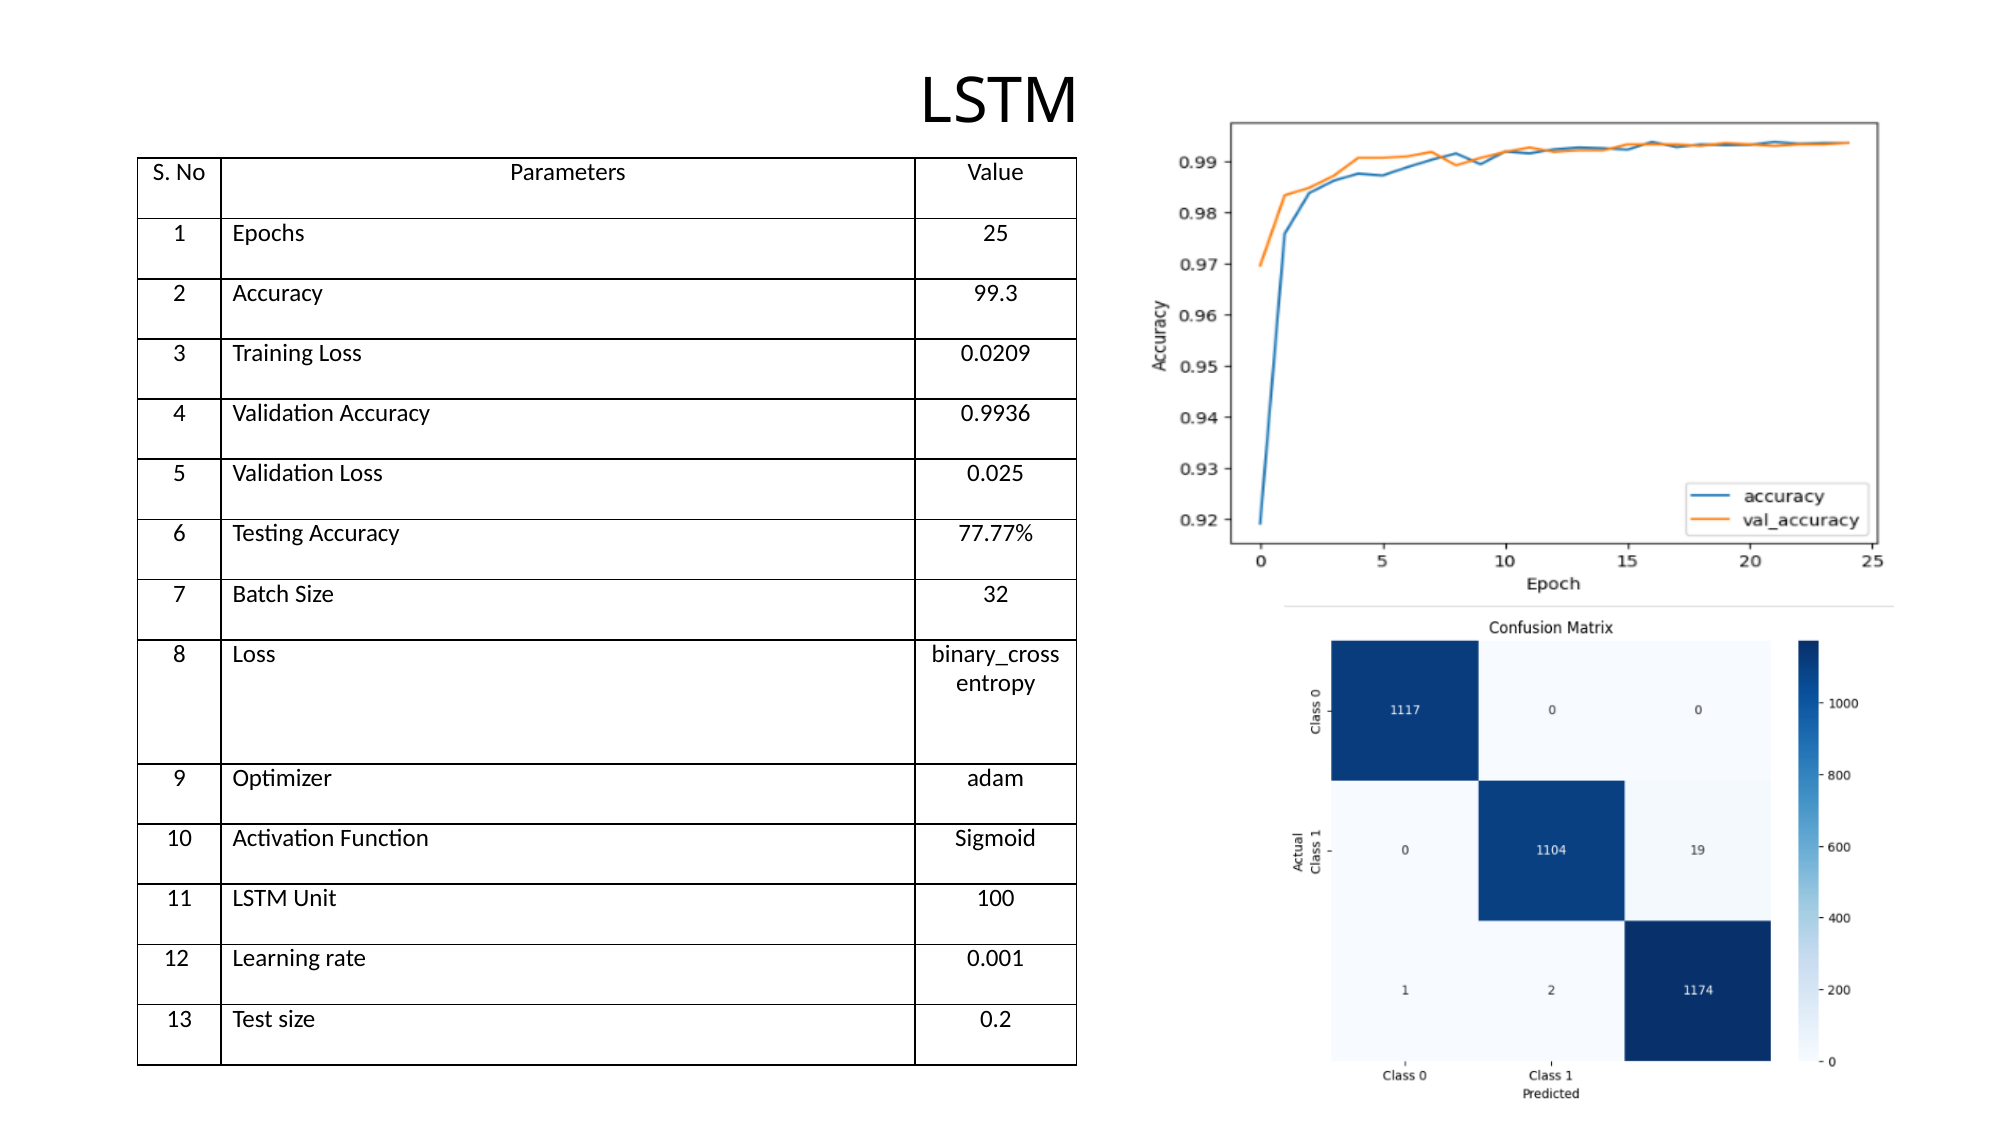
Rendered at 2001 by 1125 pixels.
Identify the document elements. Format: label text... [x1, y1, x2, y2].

table_cell 7 [138, 580, 220, 639]
title LSTM [137, 59, 1863, 144]
table_cell 0.001 [916, 945, 1076, 1004]
table_cell 5 [138, 460, 220, 519]
table_cell 0.2 [916, 1005, 1076, 1064]
table_cell 12 [138, 945, 220, 1004]
table_cell binary_crossentropy [916, 641, 1076, 763]
table_cell 77.77% [916, 520, 1076, 579]
table_cell Training Loss [222, 340, 914, 398]
table_cell Validation Loss [222, 460, 914, 519]
table_cell 6 [138, 520, 220, 579]
table_header Parameters [222, 159, 914, 218]
table_cell Loss [222, 641, 914, 763]
table_cell Epochs [222, 219, 914, 278]
table_cell 99.3 [916, 280, 1076, 338]
table_cell 32 [916, 580, 1076, 639]
table_cell LSTM Unit [222, 885, 914, 944]
table_cell 4 [138, 400, 220, 458]
table_cell 25 [916, 219, 1076, 278]
table_cell Batch Size [222, 580, 914, 639]
table_cell 0.0209 [916, 340, 1076, 398]
table_cell Test size [222, 1005, 914, 1064]
table_header Value [916, 159, 1076, 218]
table_cell Accuracy [222, 280, 914, 338]
table_cell 3 [138, 340, 220, 398]
table_cell 9 [138, 765, 220, 823]
table_cell 13 [138, 1005, 220, 1064]
table_header S. No [138, 159, 220, 218]
table_cell 11 [138, 885, 220, 944]
table_cell 10 [138, 825, 220, 883]
table_cell Validation Accuracy [222, 400, 914, 458]
table_cell Optimizer [222, 765, 914, 823]
table_cell 1 [138, 219, 220, 278]
table_cell 100 [916, 885, 1076, 944]
table_cell Sigmoid [916, 825, 1076, 883]
table_cell Testing Accuracy [222, 520, 914, 579]
table_cell 0.9936 [916, 400, 1076, 458]
table_cell Activation Function [222, 825, 914, 883]
table_cell adam [916, 765, 1076, 823]
table_cell Learning rate [222, 945, 914, 1004]
table_cell 2 [138, 280, 220, 338]
table_cell 8 [138, 641, 220, 763]
table_cell 0.025 [916, 460, 1076, 519]
picture [1124, 118, 1972, 1119]
